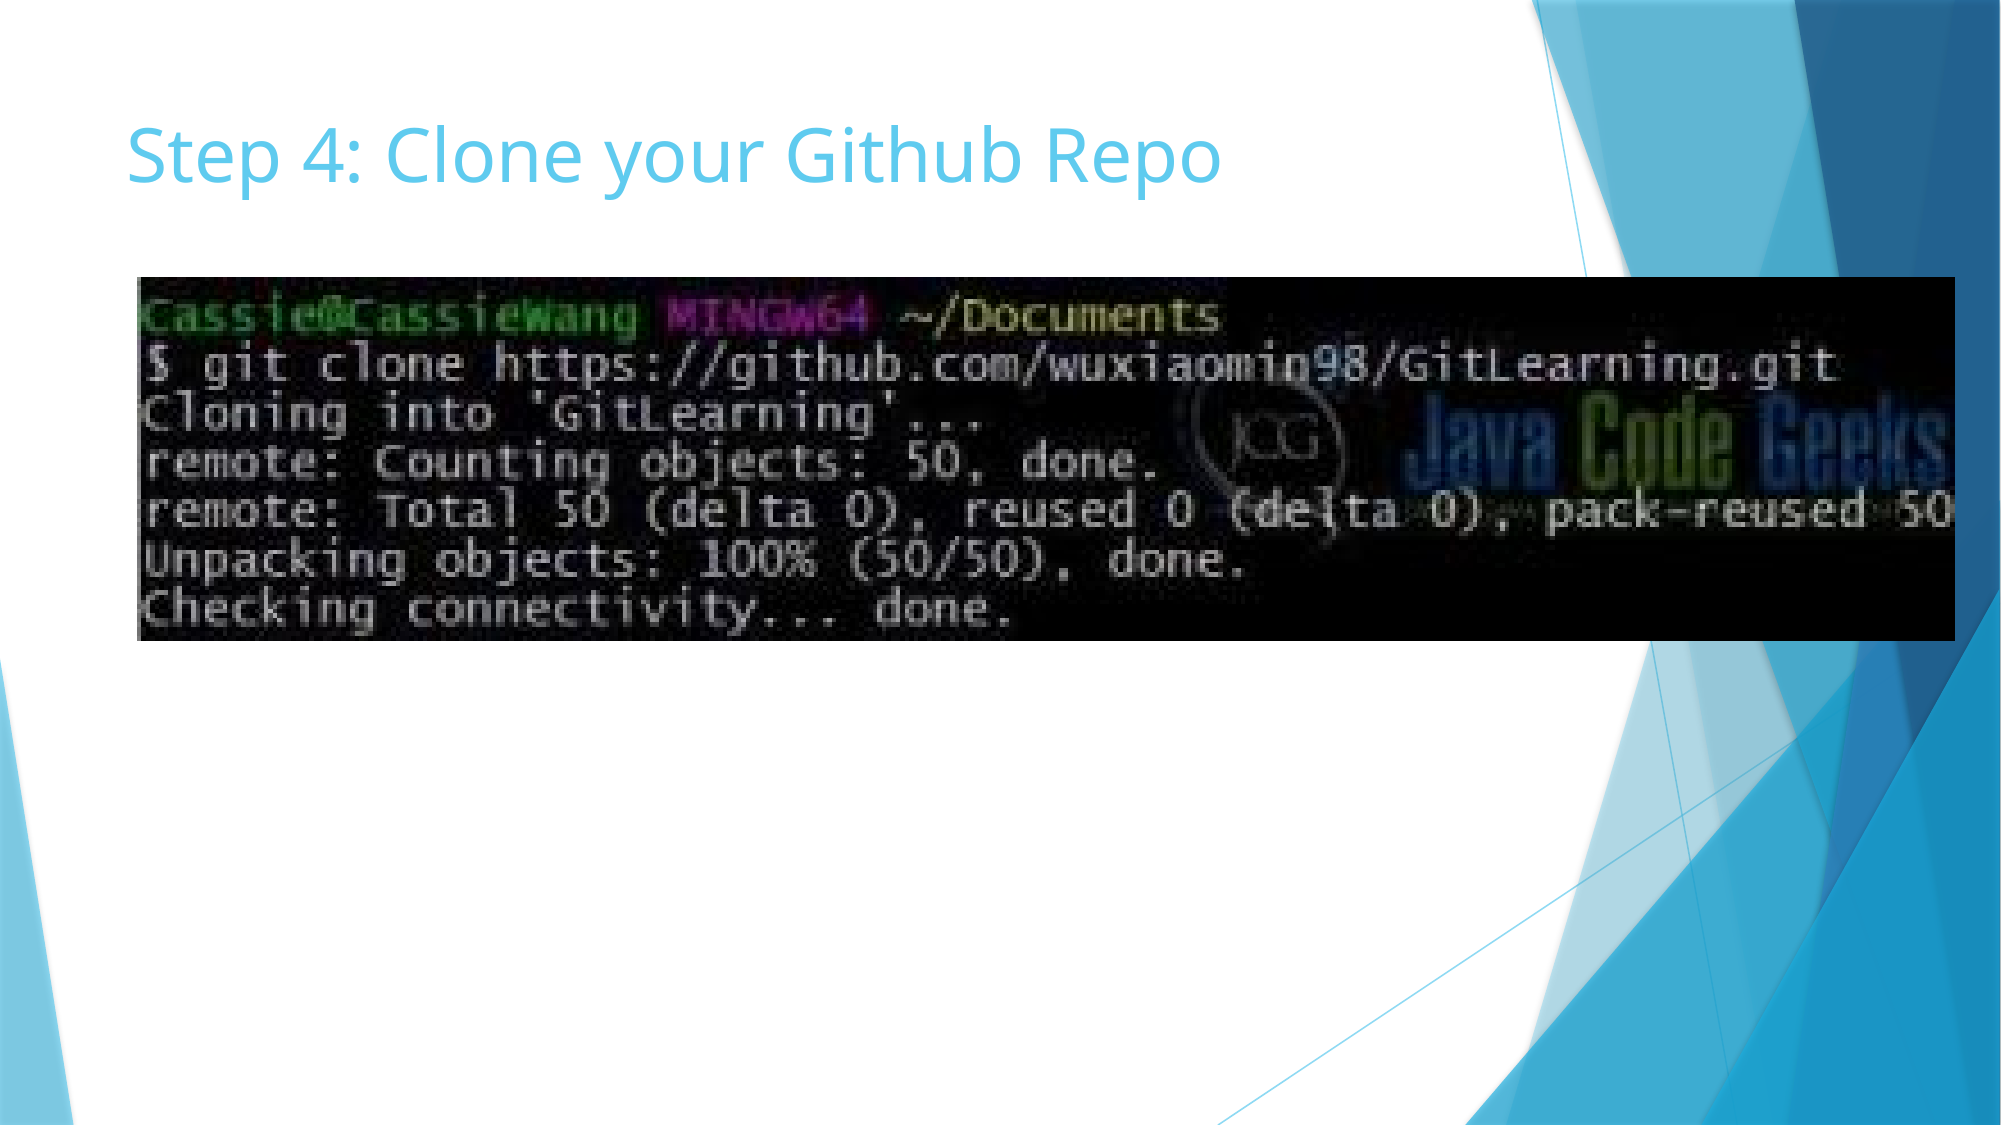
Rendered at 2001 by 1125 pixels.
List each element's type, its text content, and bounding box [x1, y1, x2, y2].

title Step 4: Clone your Github Repo [111, 99, 1522, 317]
picture [136, 276, 1955, 642]
